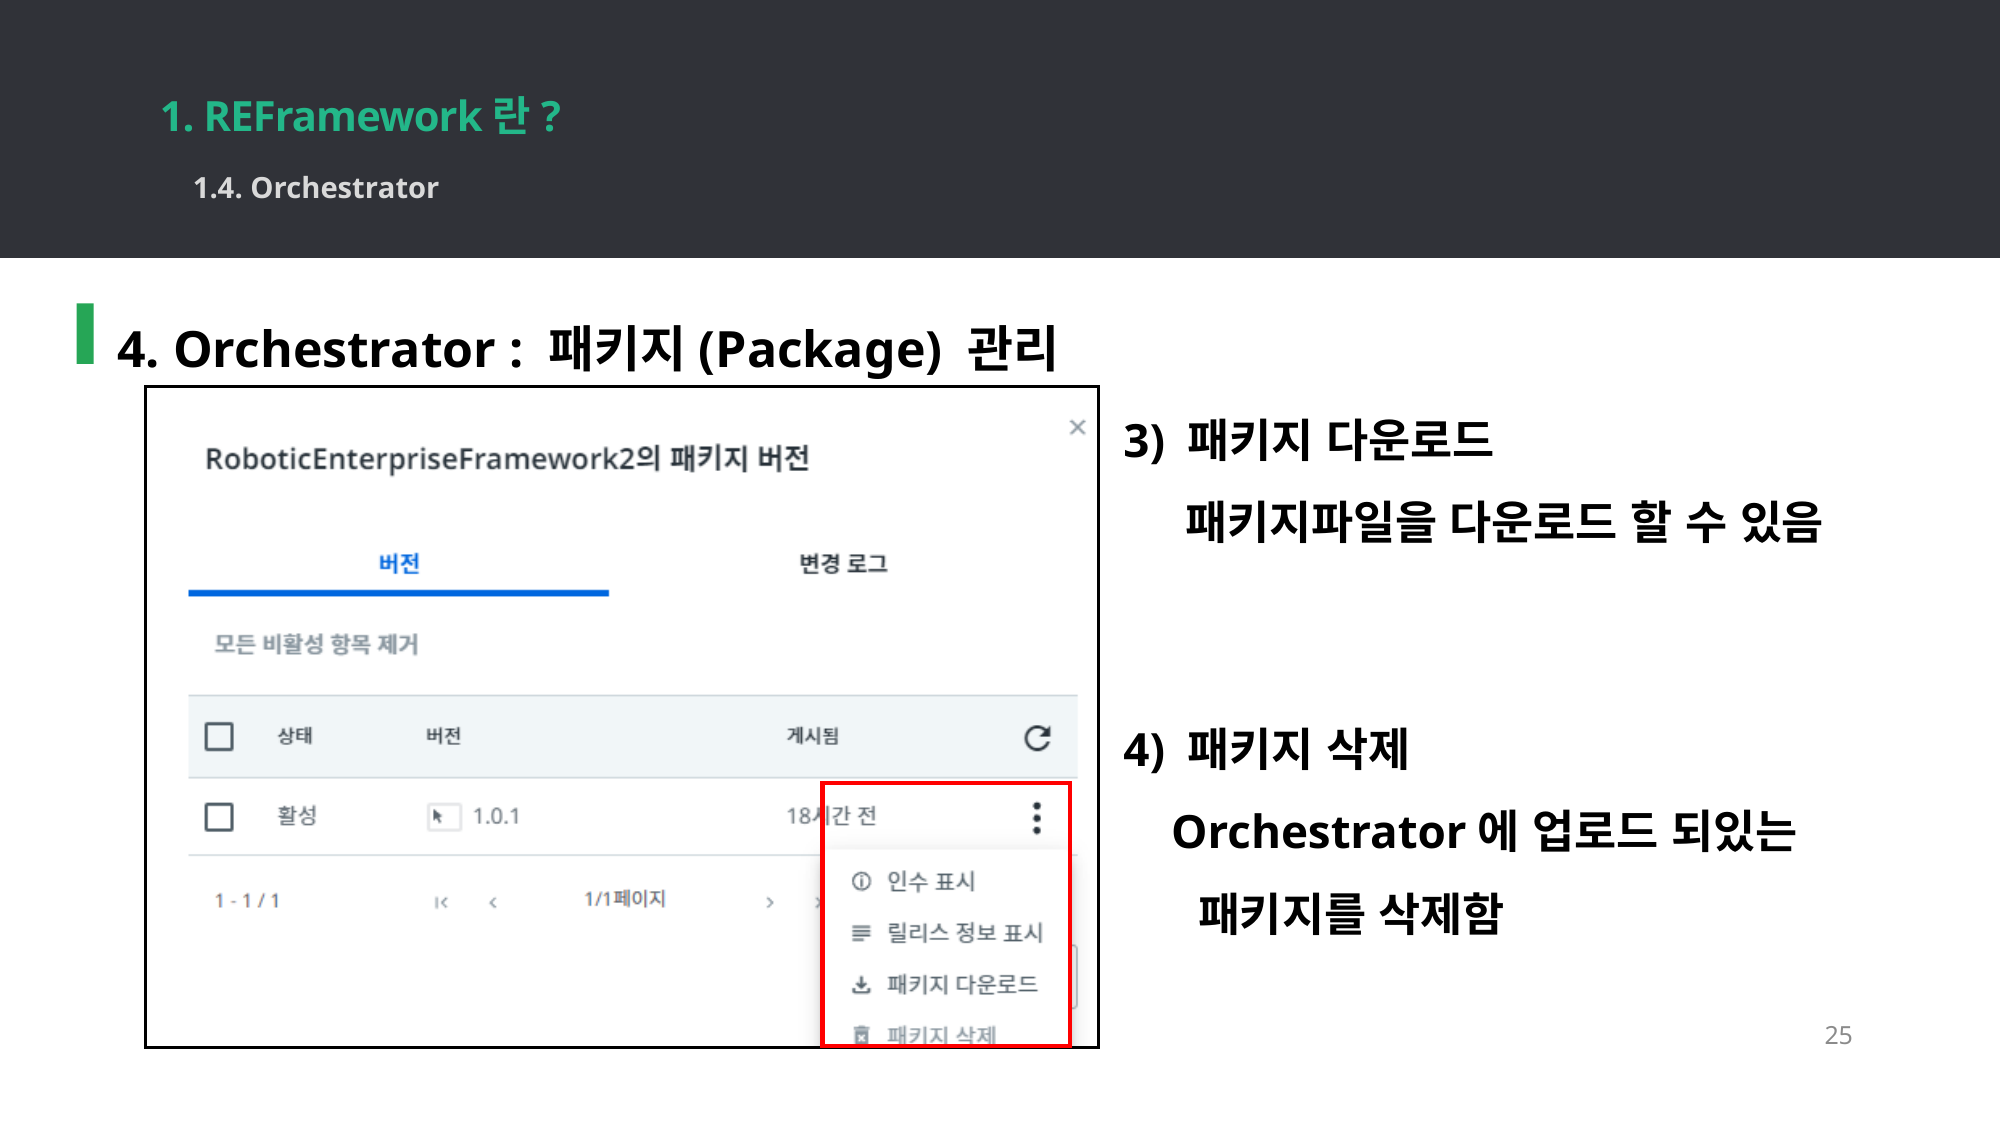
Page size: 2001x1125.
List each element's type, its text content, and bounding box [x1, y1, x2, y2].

text_box [102, 383, 1108, 489]
text_box 3) 패키지 다운로드 패키지파일을 다운로드 할 수 있음 [1108, 376, 1919, 557]
picture [155, 392, 1099, 1048]
text_box 4) 패키지 삭제 Orchestrator에 업로드 되있는 패키지를 삭제함 [1108, 685, 1919, 948]
text_box 4. Orchestrator : 패키지(Package) 관리 [102, 280, 1099, 383]
text_box 25 [1418, 1006, 1869, 1067]
text_box 1.4. Orchestrator [176, 144, 1952, 213]
text_box [76, 302, 95, 365]
text_box 1. REFramework란? [145, 82, 1050, 148]
text_box [144, 385, 1099, 1049]
text_box [0, 0, 2000, 259]
